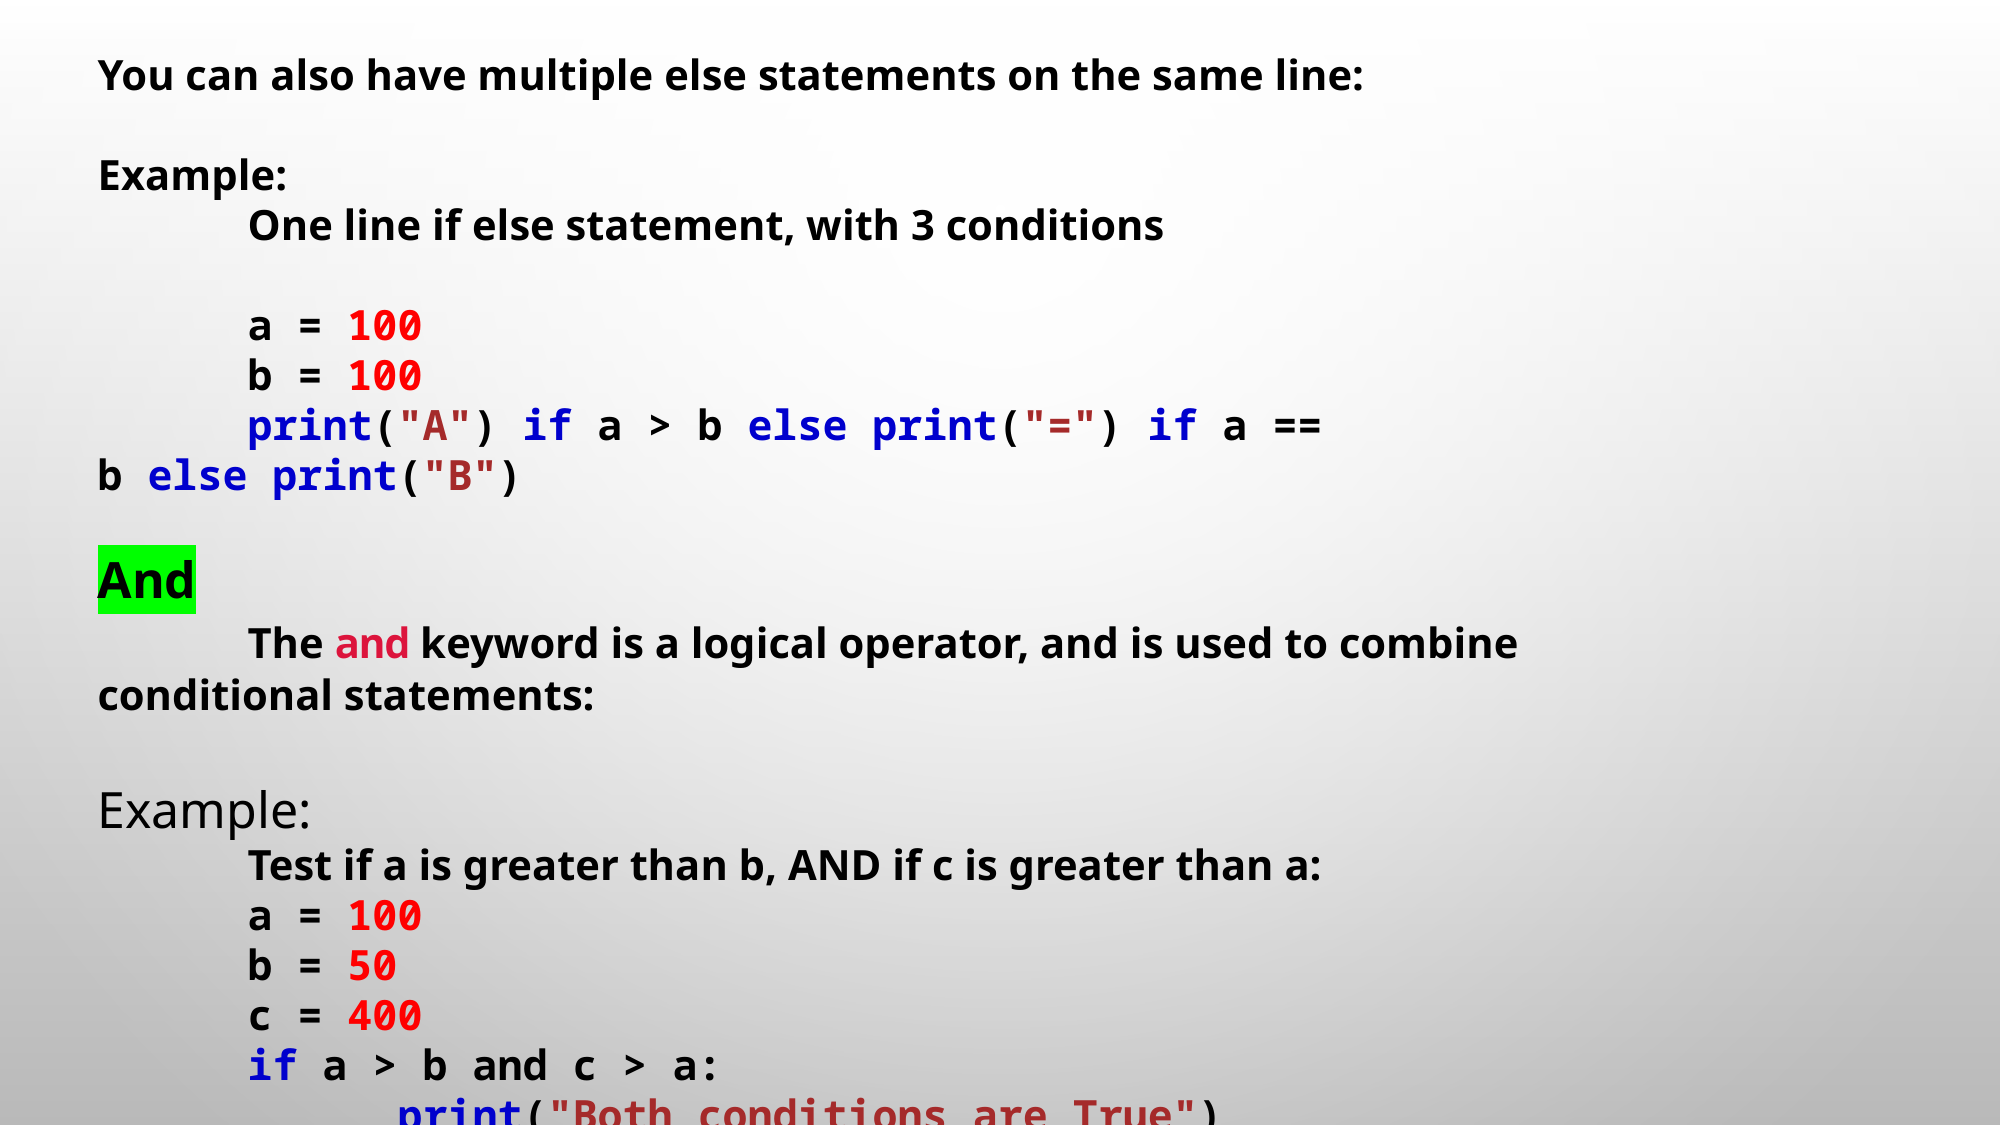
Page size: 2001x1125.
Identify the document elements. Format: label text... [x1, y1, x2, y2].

picture [0, 0, 2000, 1125]
text_box You can also have multiple else statements on the same line: Example: One line if else statement, with 3 conditions a = 100 b = 100 print("A") if a > b else print("=") if a == b else print("B") And The and keyword is a logical operator, and is used to combine conditional statements: Example: Test if a is greater than b, AND if c is greater than a: a = 100 b = 50 c = 400 if a > b and c > a: print("Both conditions are True") [82, 41, 1748, 1125]
